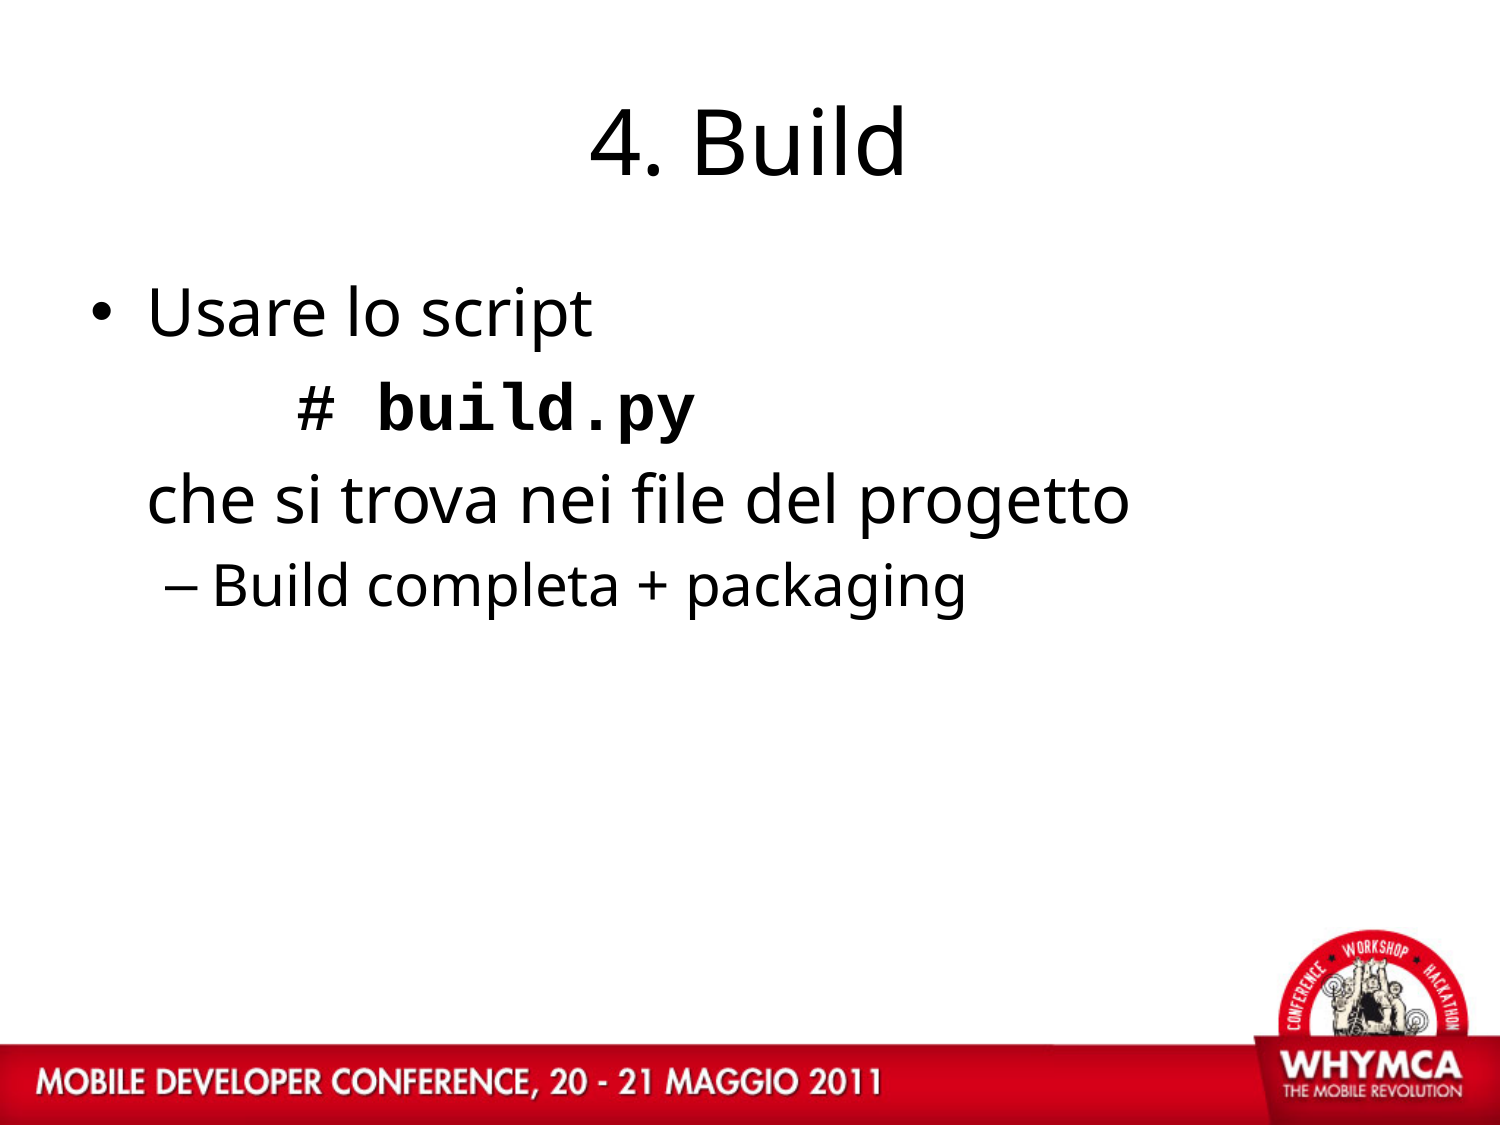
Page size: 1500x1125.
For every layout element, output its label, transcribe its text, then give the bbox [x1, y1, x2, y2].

title 4. Build [75, 45, 1425, 233]
picture [0, 927, 1500, 1125]
list Usare lo script # build.py che si trova nei file del progetto Build completa + packaging [75, 262, 1425, 946]
